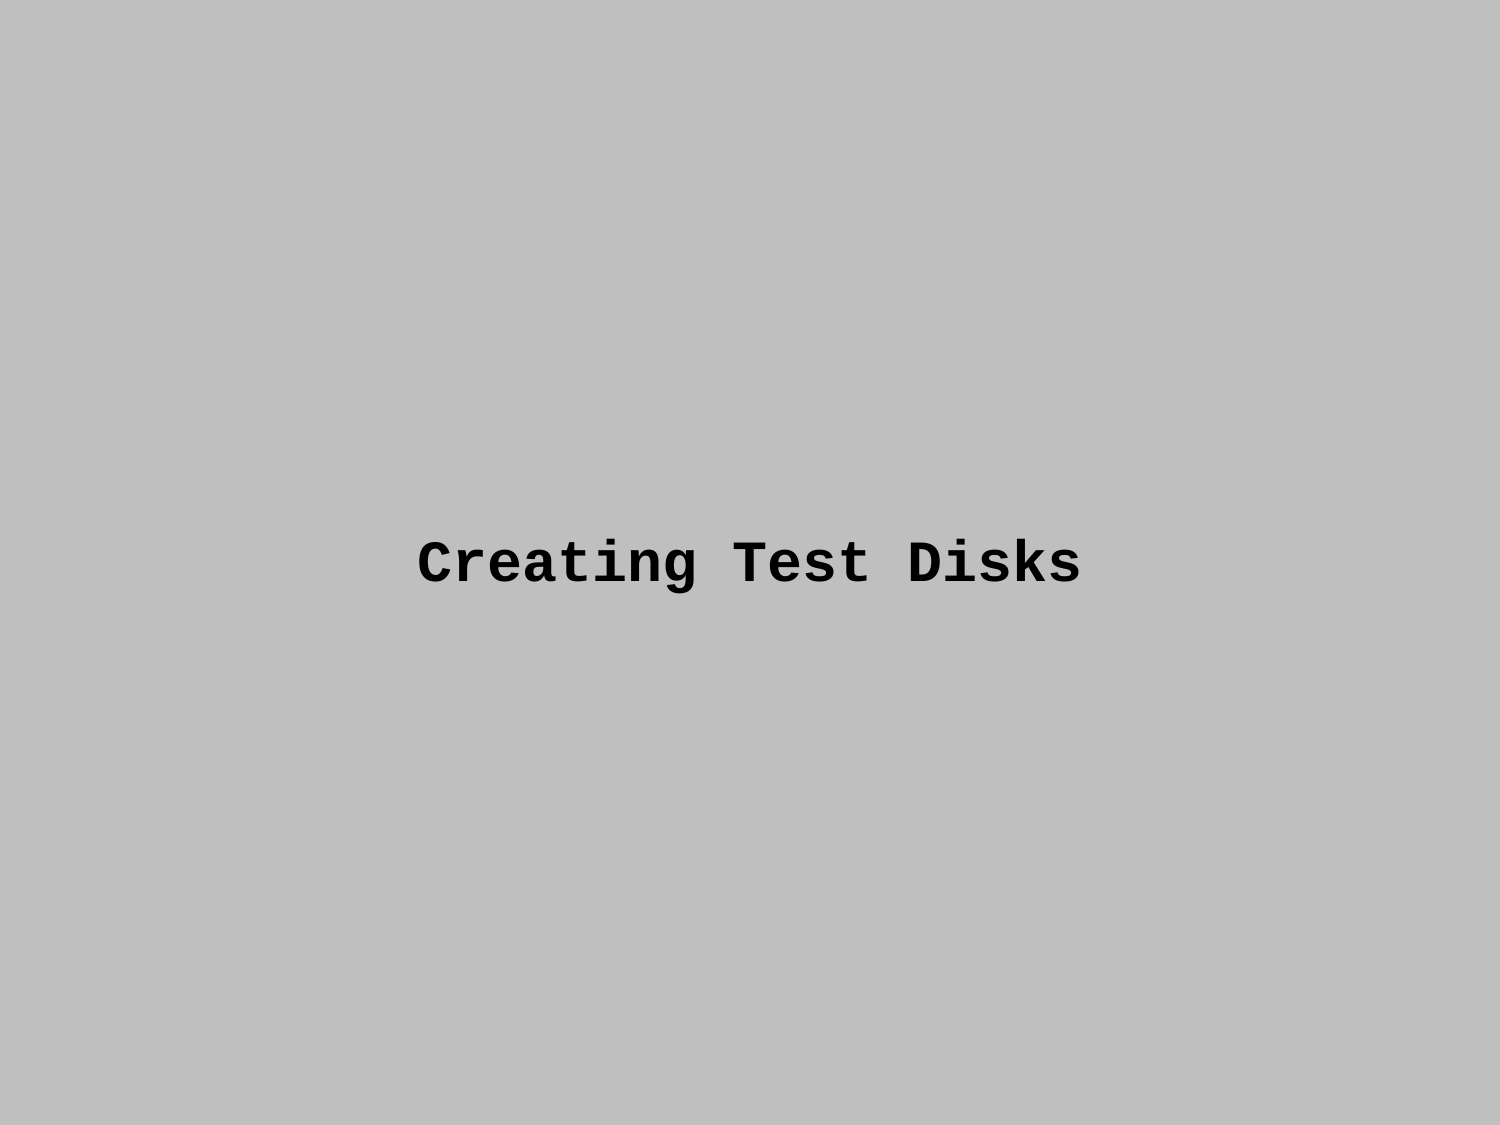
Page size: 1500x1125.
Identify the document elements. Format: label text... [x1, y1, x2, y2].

title Creating Test Disks [75, 452, 1425, 673]
